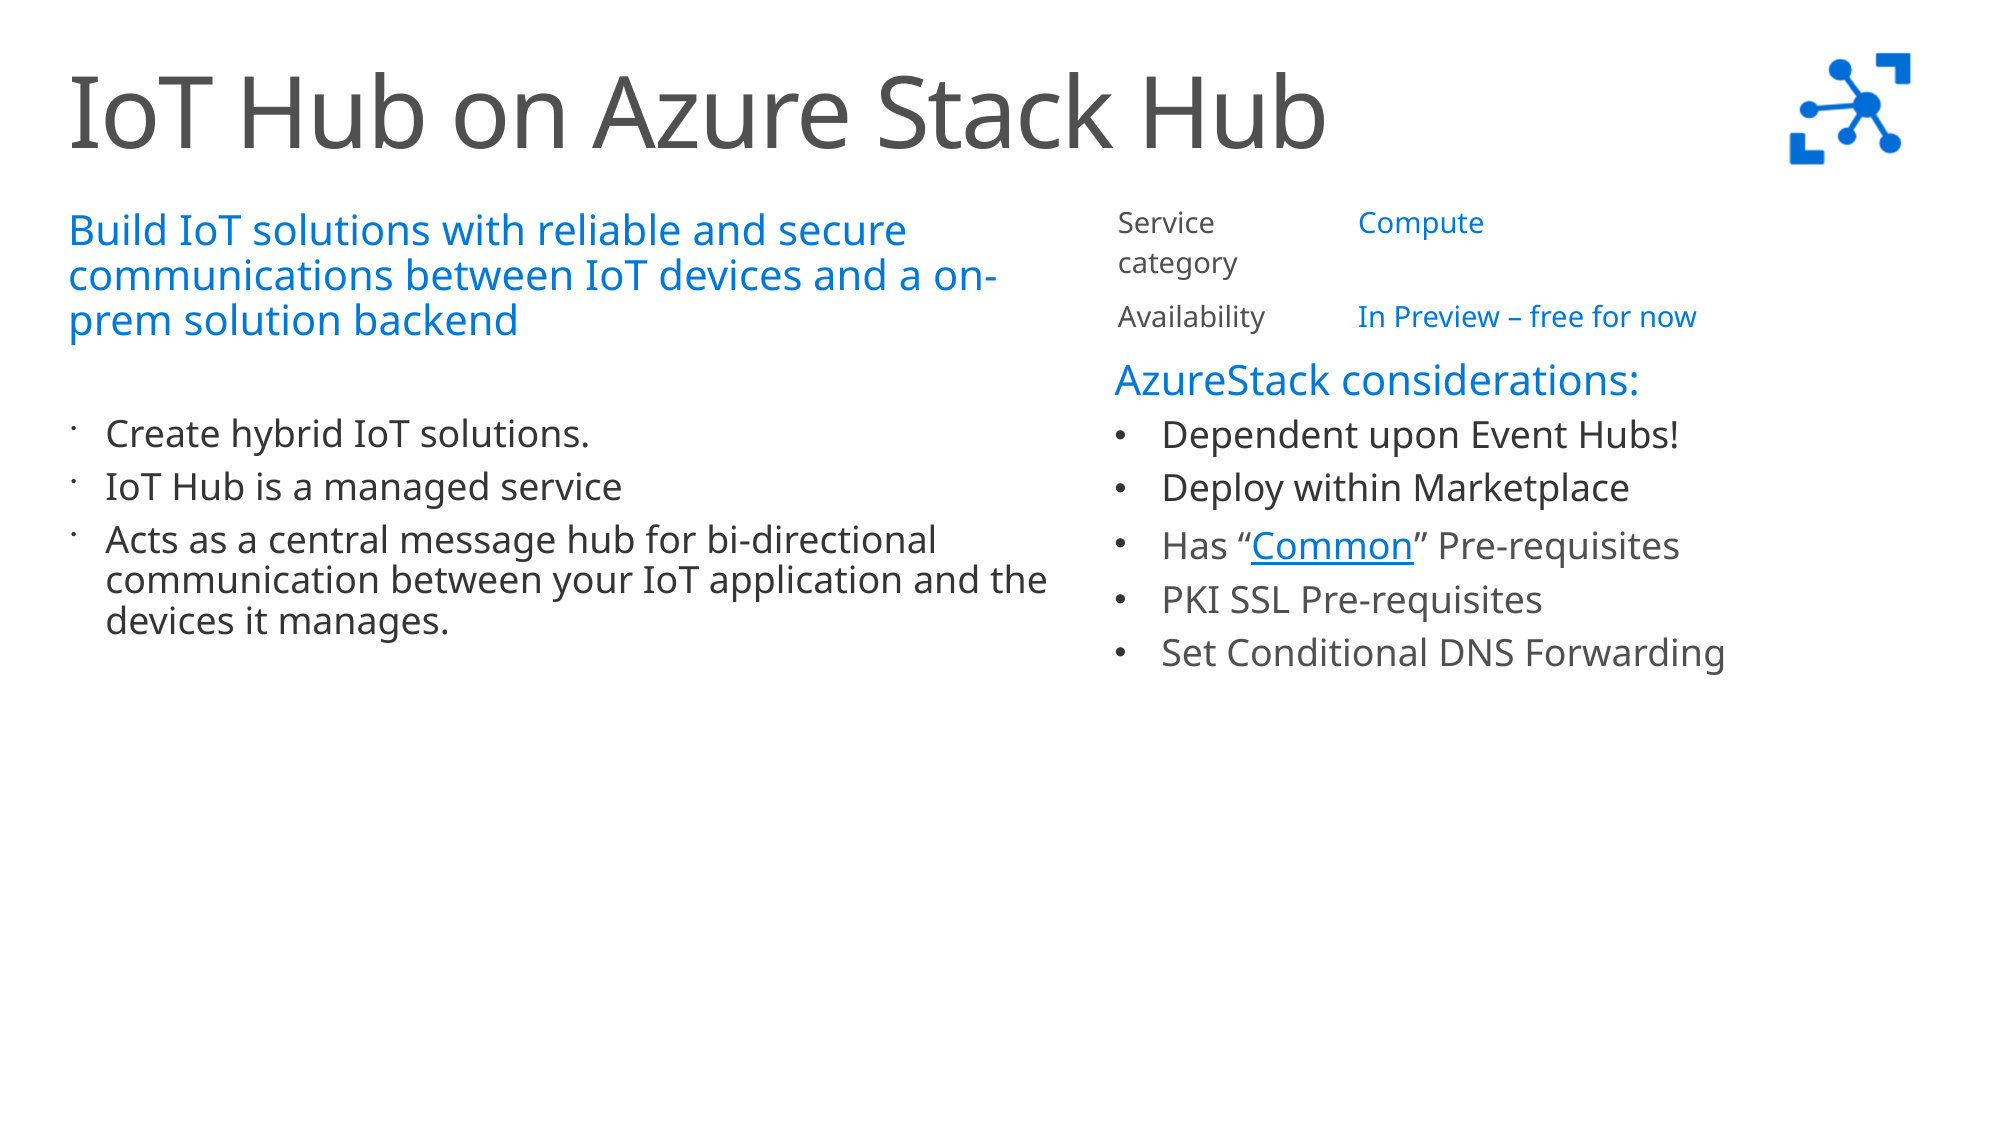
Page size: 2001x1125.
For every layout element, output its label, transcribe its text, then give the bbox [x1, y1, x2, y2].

list Build IoT solutions with reliable and secure communications between IoT devices and a on-prem solution backend Create hybrid IoT solutions. IoT Hub is a managed service Acts as a central message hub for bi-directional communication between your IoT application and the devices it manages. [44, 194, 1086, 746]
picture [1785, 45, 1914, 171]
table_header Compute [1343, 195, 1956, 289]
table_header Service category [1103, 195, 1343, 289]
table_cell Availability [1103, 289, 1343, 383]
title IoT Hub on Azure Stack Hub [44, 47, 1957, 196]
list AzureStack considerations: Dependent upon Event Hubs! Deploy within Marketplace Has “Common” Pre-requisites PKI SSL Pre-requisites Set Conditional DNS Forwarding [1090, 343, 1952, 689]
table_cell In Preview – free for now [1343, 289, 1956, 383]
